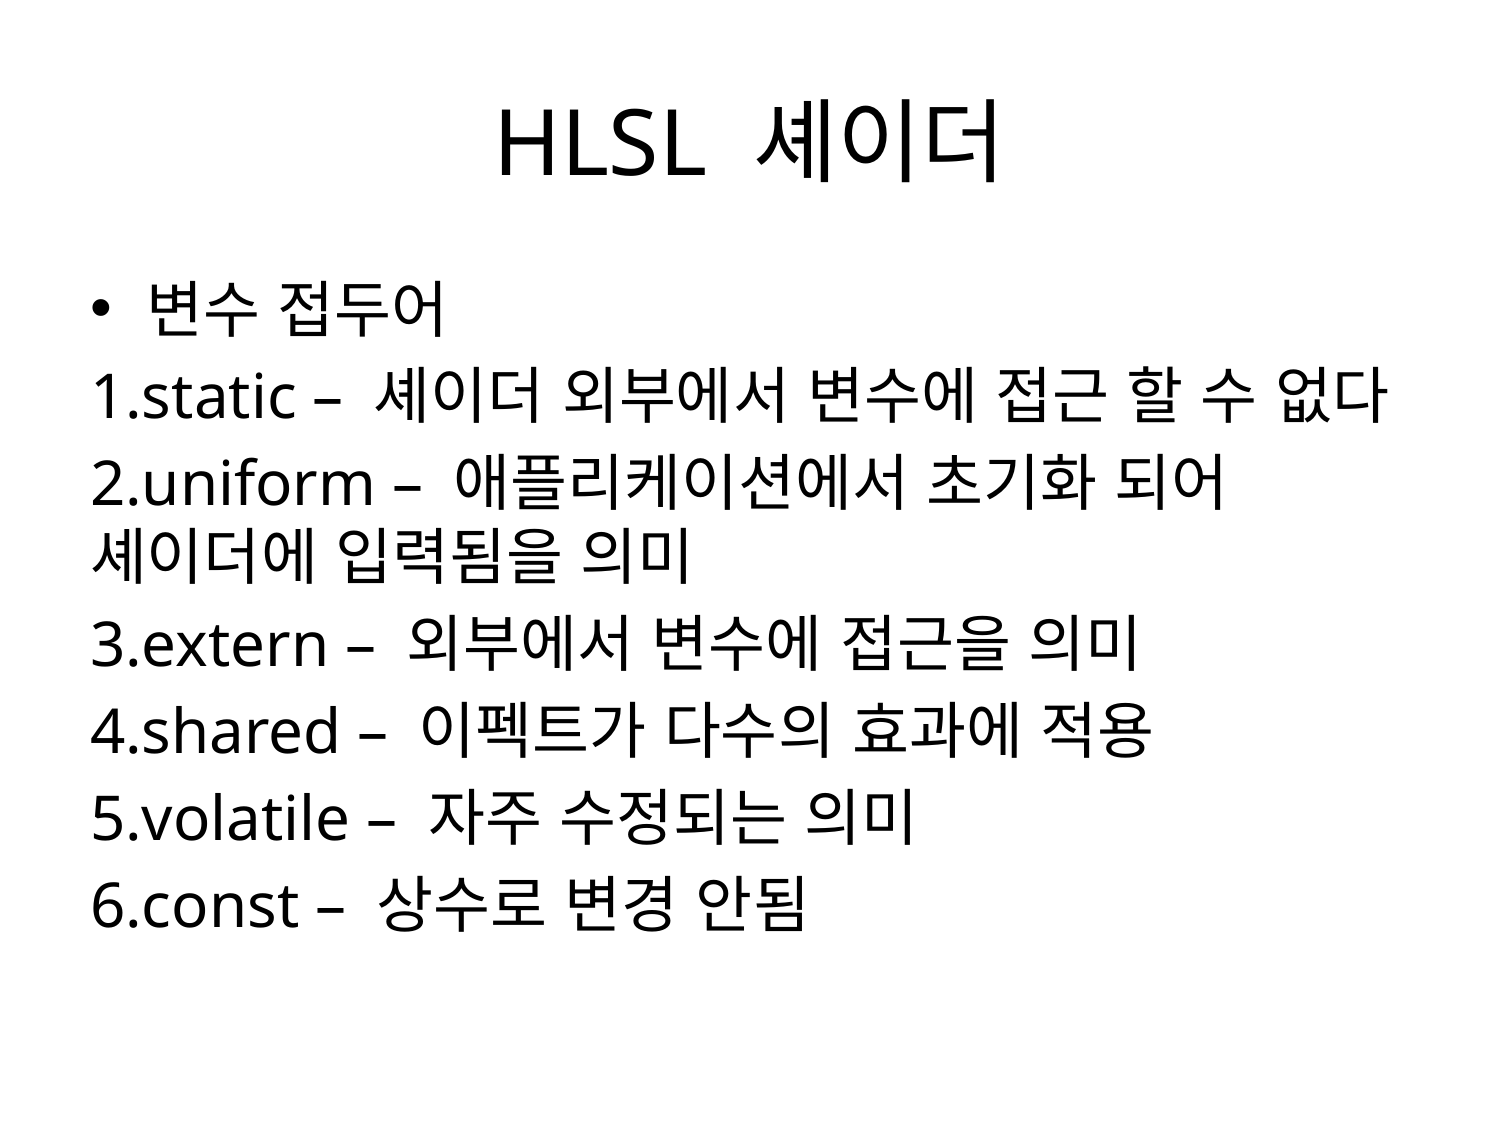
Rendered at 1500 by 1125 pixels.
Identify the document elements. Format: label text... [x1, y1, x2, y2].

list 변수 접두어 1.static – 셰이더 외부에서 변수에 접근 할 수 없다 2.uniform – 애플리케이션에서 초기화 되어 셰이더에 입력됨을 의미 3.extern – 외부에서 변수에 접근을 의미 4.shared – 이펙트가 다수의 효과에 적용 5.volatile – 자주 수정되는 의미 6.const – 상수로 변경 안됨 [75, 262, 1425, 1005]
title HLSL 셰이더 [75, 45, 1425, 233]
